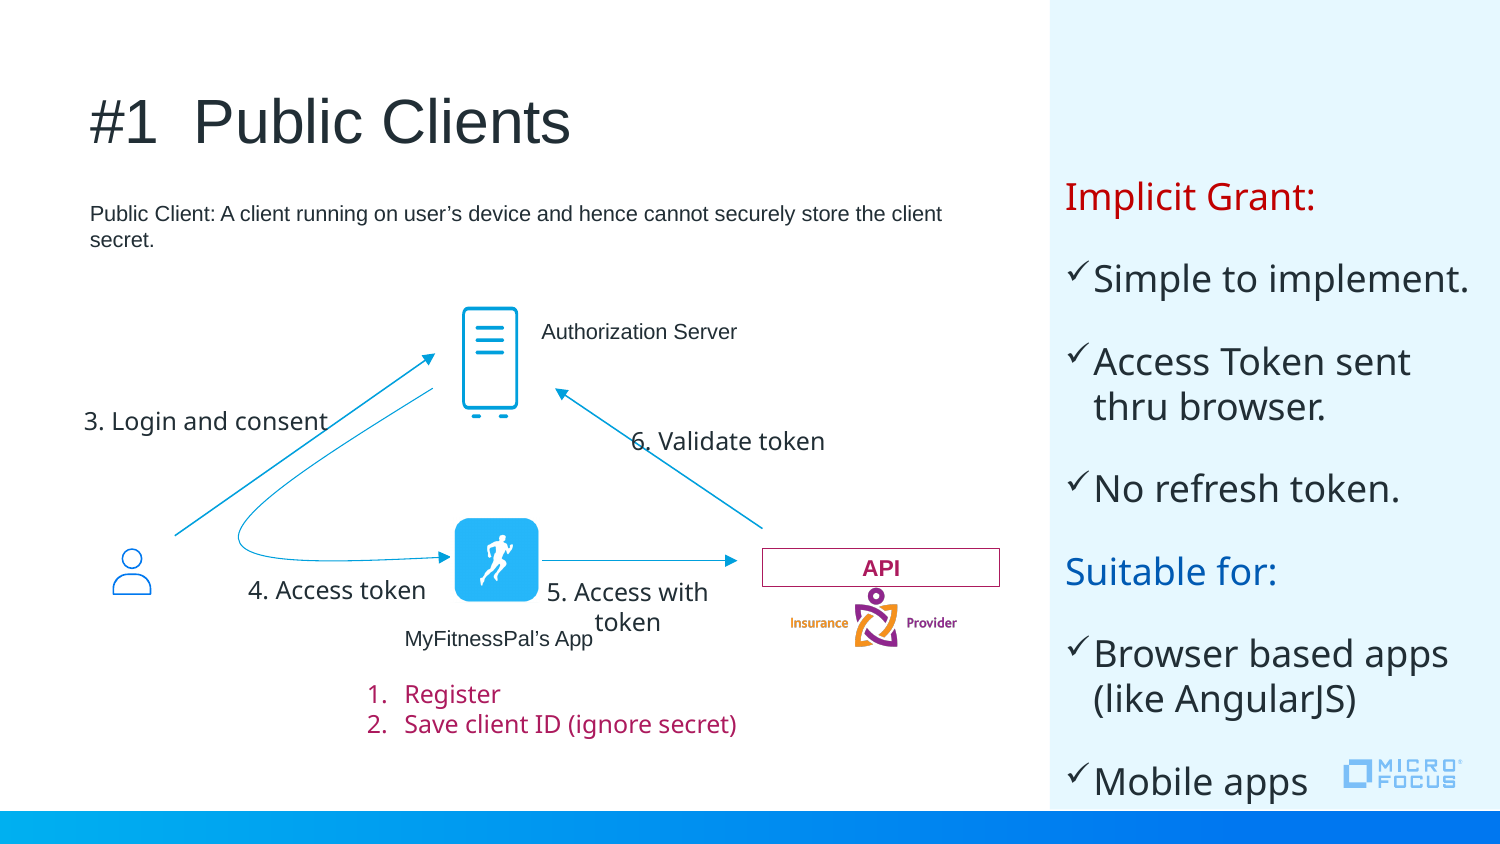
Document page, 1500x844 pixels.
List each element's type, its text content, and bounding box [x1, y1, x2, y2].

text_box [461, 306, 519, 419]
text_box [112, 548, 152, 596]
text_box 5. Access with token [531, 569, 725, 644]
text_box Authorization Server [526, 309, 1014, 351]
text_box 6. Validate token [766, 418, 841, 463]
text_box Public Client: A client running on user’s device and hence cannot securely store the client secret. [75, 191, 965, 286]
picture [768, 566, 980, 673]
text_box API [760, 546, 1002, 588]
title #1 Public Clients [75, 46, 1049, 192]
text_box 3. Login and consent [69, 398, 169, 443]
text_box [174, 353, 436, 536]
list Implicit Grant: Simple to implement. Access Token sent thru browser. No refresh token. Suitable for: Browser based apps (like AngularJS) Mobile apps Desktop apps [1049, 0, 1500, 810]
text_box Register Save client ID (ignore secret) [352, 671, 753, 746]
text_box MyFitnessPal’s App [389, 617, 618, 659]
text_box 4. Access token [233, 566, 442, 612]
text_box [238, 455, 447, 564]
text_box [554, 388, 763, 529]
picture [450, 517, 541, 604]
